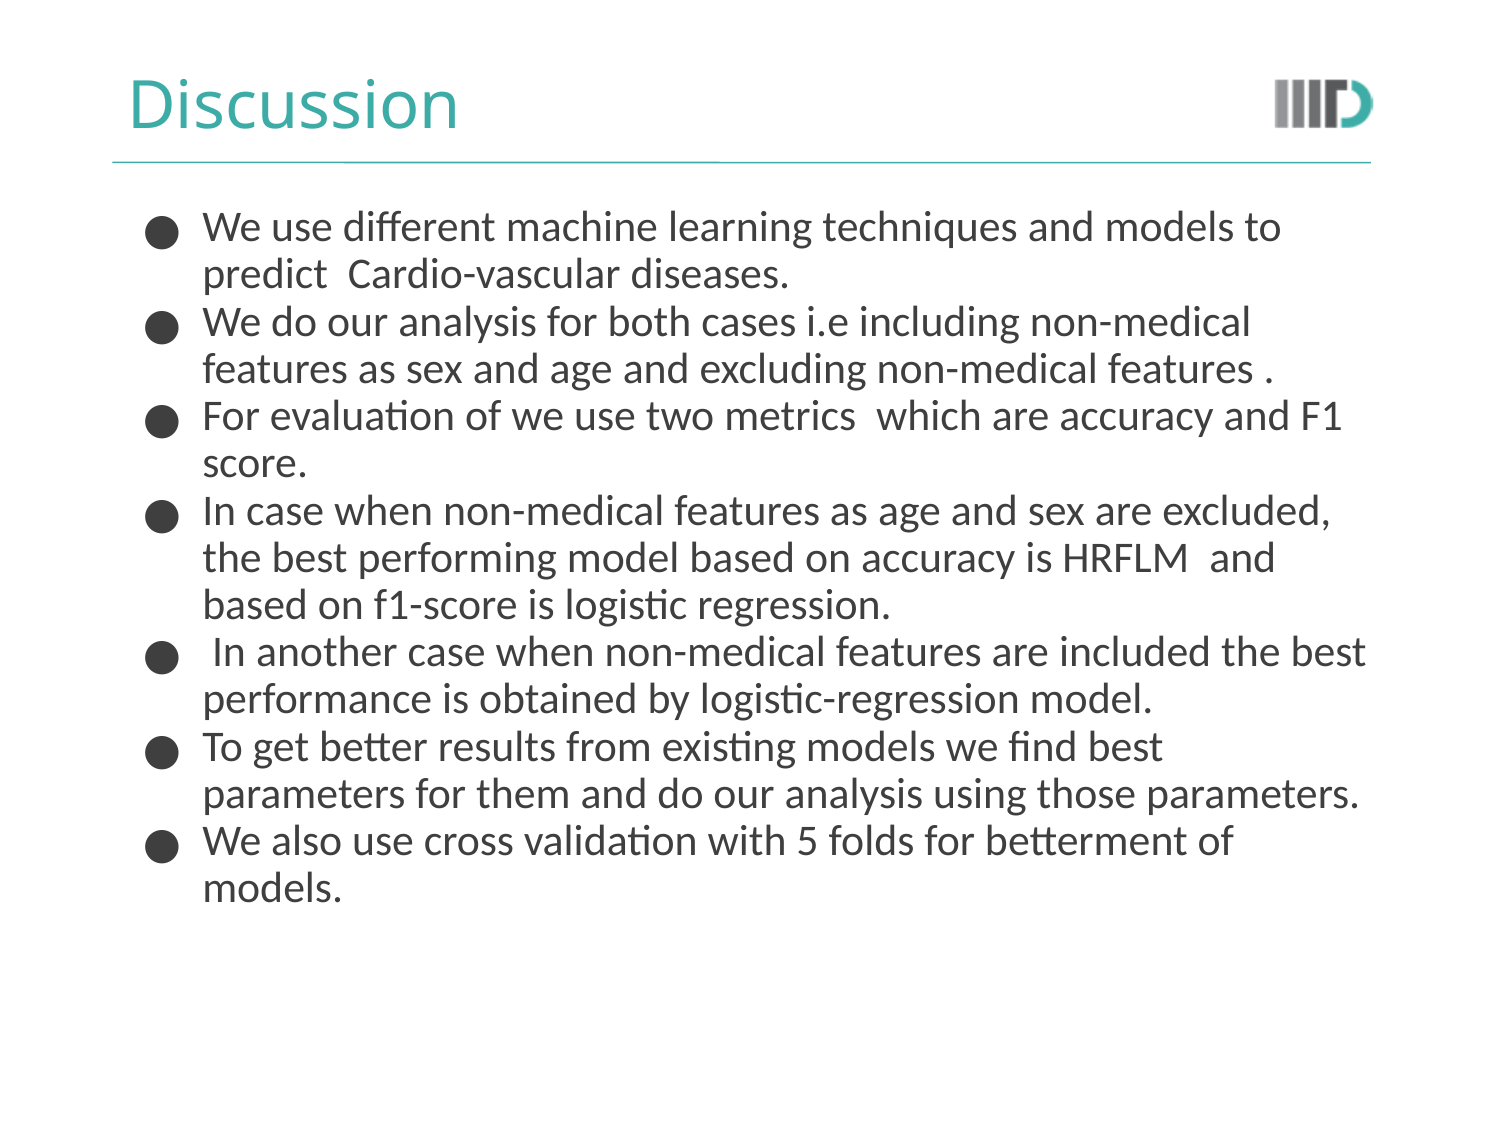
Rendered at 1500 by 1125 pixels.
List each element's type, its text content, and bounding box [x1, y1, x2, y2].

picture [1256, 67, 1388, 141]
text_box Discussion [112, 52, 1236, 163]
text_box We use different machine learning techniques and models to predict Cardio-vascular diseases. We do our analysis for both cases i.e including non-medical features as sex and age and excluding non-medical features . For evaluation of we use two metrics which are accuracy and F1 score. In case when non-medical features as age and sex are excluded, the best performing model based on accuracy is HRFLM and based on f1-score is logistic regression. In another case when non-medical features are included the best performance is obtained by logistic-regression model. To get better results from existing models we find best parameters for them and do our analysis using those parameters. We also use cross validation with 5 folds for betterment of models. [112, 196, 1388, 1014]
